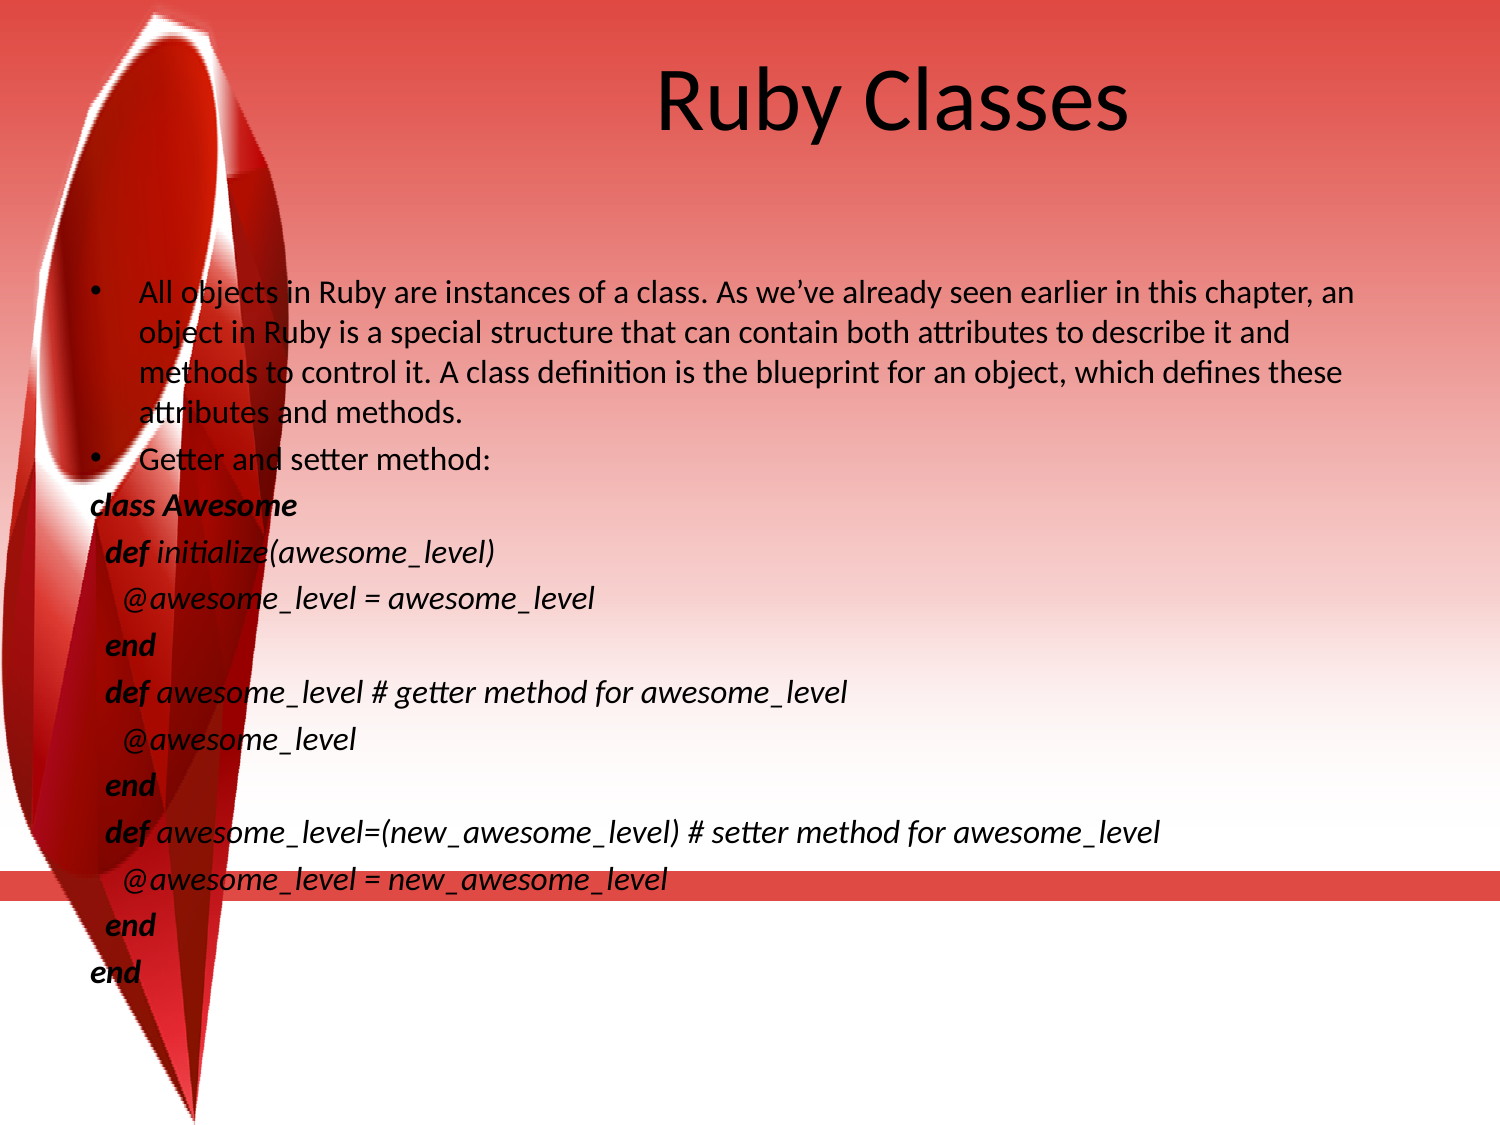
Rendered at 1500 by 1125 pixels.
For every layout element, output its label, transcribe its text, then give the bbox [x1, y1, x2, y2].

list All objects in Ruby are instances of a class. As we’ve already seen earlier in this chapter, an object in Ruby is a special structure that can contain both attributes to describe it and methods to control it. A class definition is the blueprint for an object, which defines these attributes and methods. Getter and setter method: class Awesome def initialize(awesome_level) @awesome_level = awesome_level end def awesome_level # getter method for awesome_level @awesome_level end def awesome_level=(new_awesome_level) # setter method for awesome_level @awesome_level = new_awesome_level end end [75, 262, 1425, 1005]
title Ruby Classes [287, 0, 1500, 188]
picture [0, 0, 1500, 1125]
